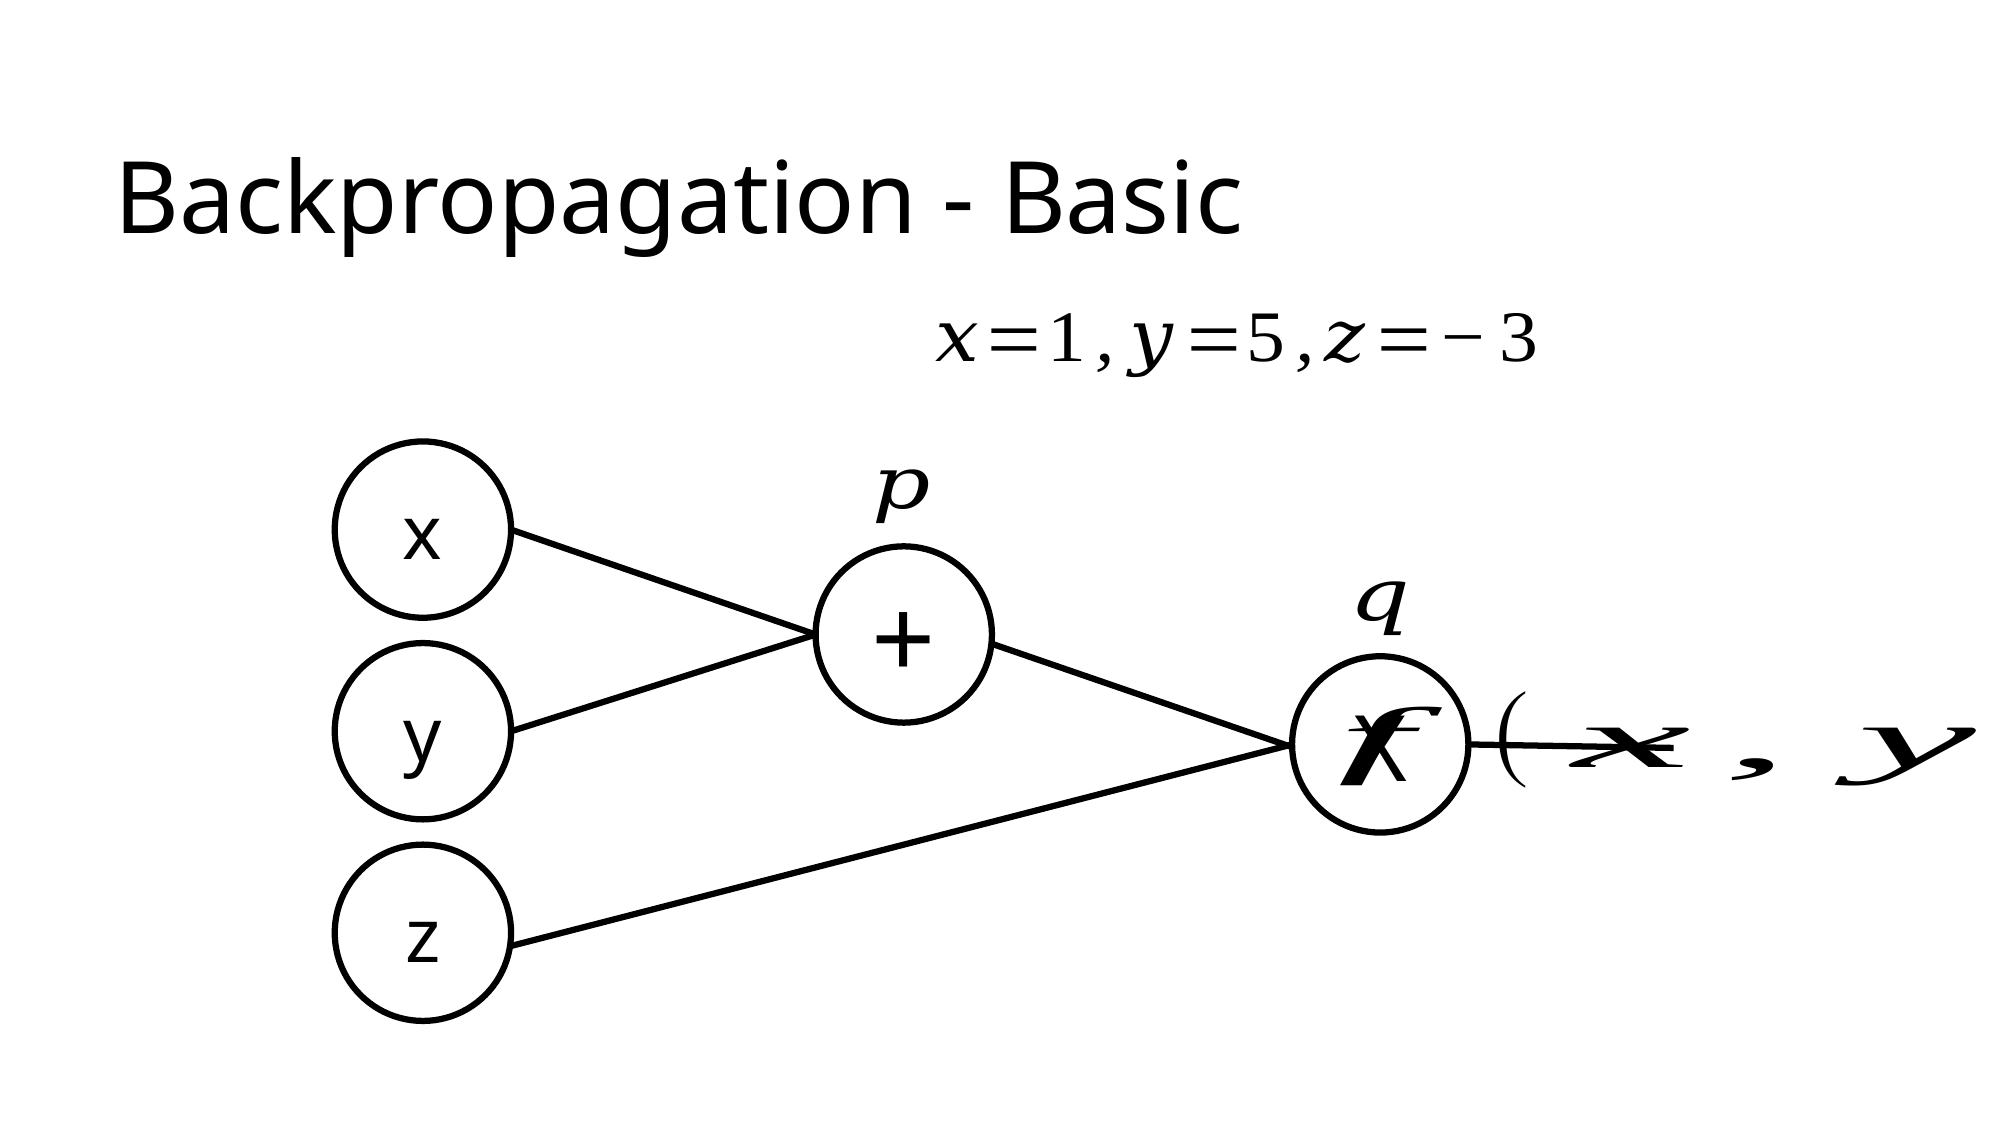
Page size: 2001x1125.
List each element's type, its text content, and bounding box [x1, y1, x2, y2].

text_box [989, 643, 1295, 748]
text_box Backpropagation - Basic [99, 125, 1425, 261]
text_box y [333, 642, 512, 821]
text_box x [333, 440, 512, 619]
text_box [511, 744, 1293, 946]
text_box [511, 529, 816, 634]
text_box + [816, 545, 993, 724]
text_box X [1293, 655, 1470, 834]
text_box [1468, 744, 1674, 748]
text_box z [333, 843, 511, 1022]
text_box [511, 634, 816, 732]
